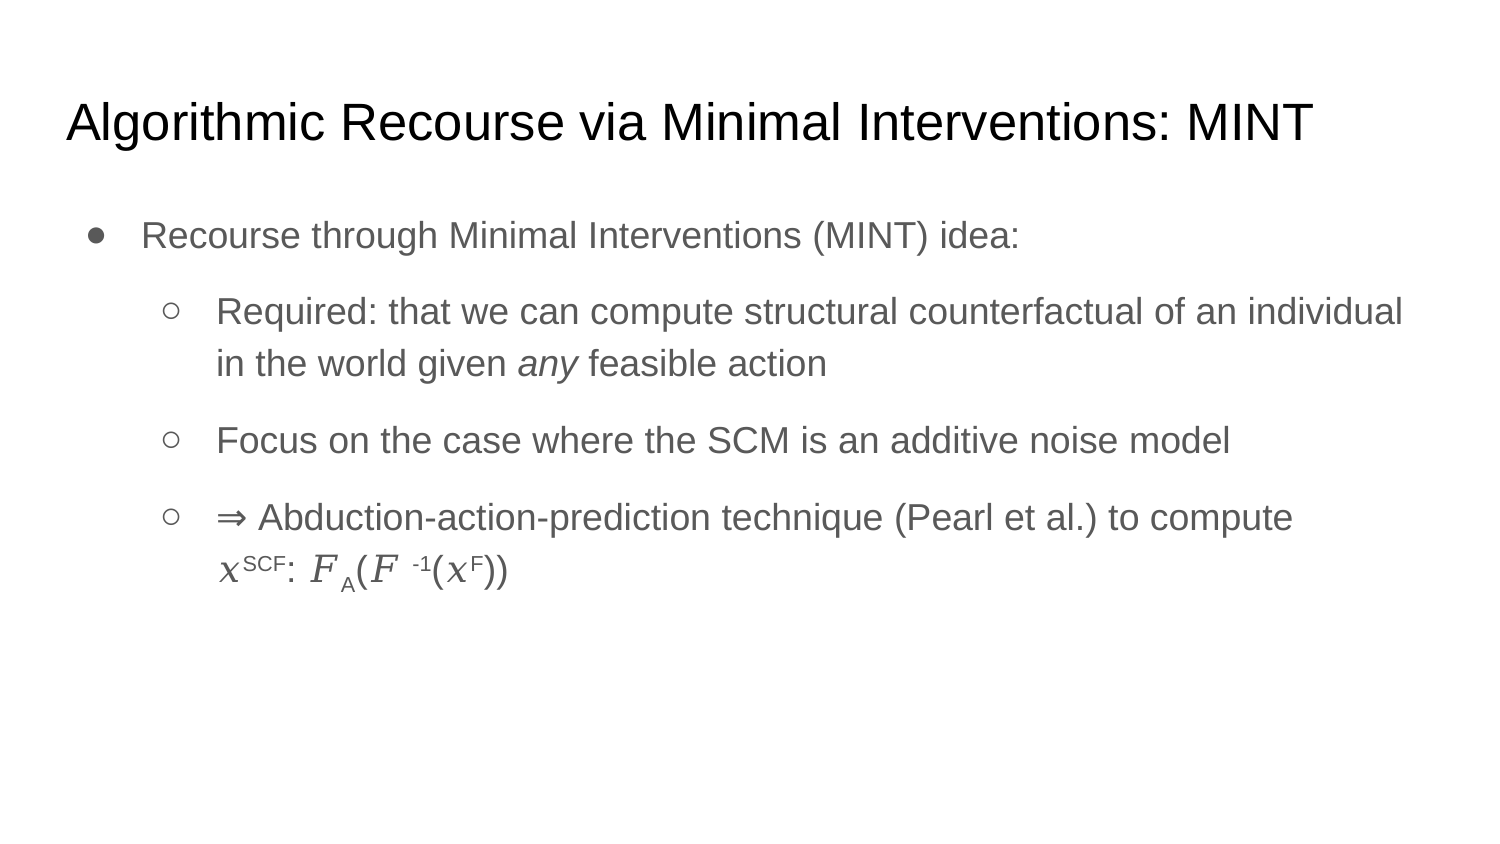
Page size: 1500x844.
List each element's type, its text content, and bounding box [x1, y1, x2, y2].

title Algorithmic Recourse via Minimal Interventions: MINT [51, 72, 1449, 167]
list Recourse through Minimal Interventions (MINT) idea: Required: that we can compute structural counterfactual of an individual in the world given any feasible action Focus on the case where the SCM is an additive noise model ⇒ Abduction-action-prediction technique (Pearl et al.) to compute 𝑥SCF: 𝐹A(𝐹 -1(𝑥F)) [51, 189, 1436, 750]
